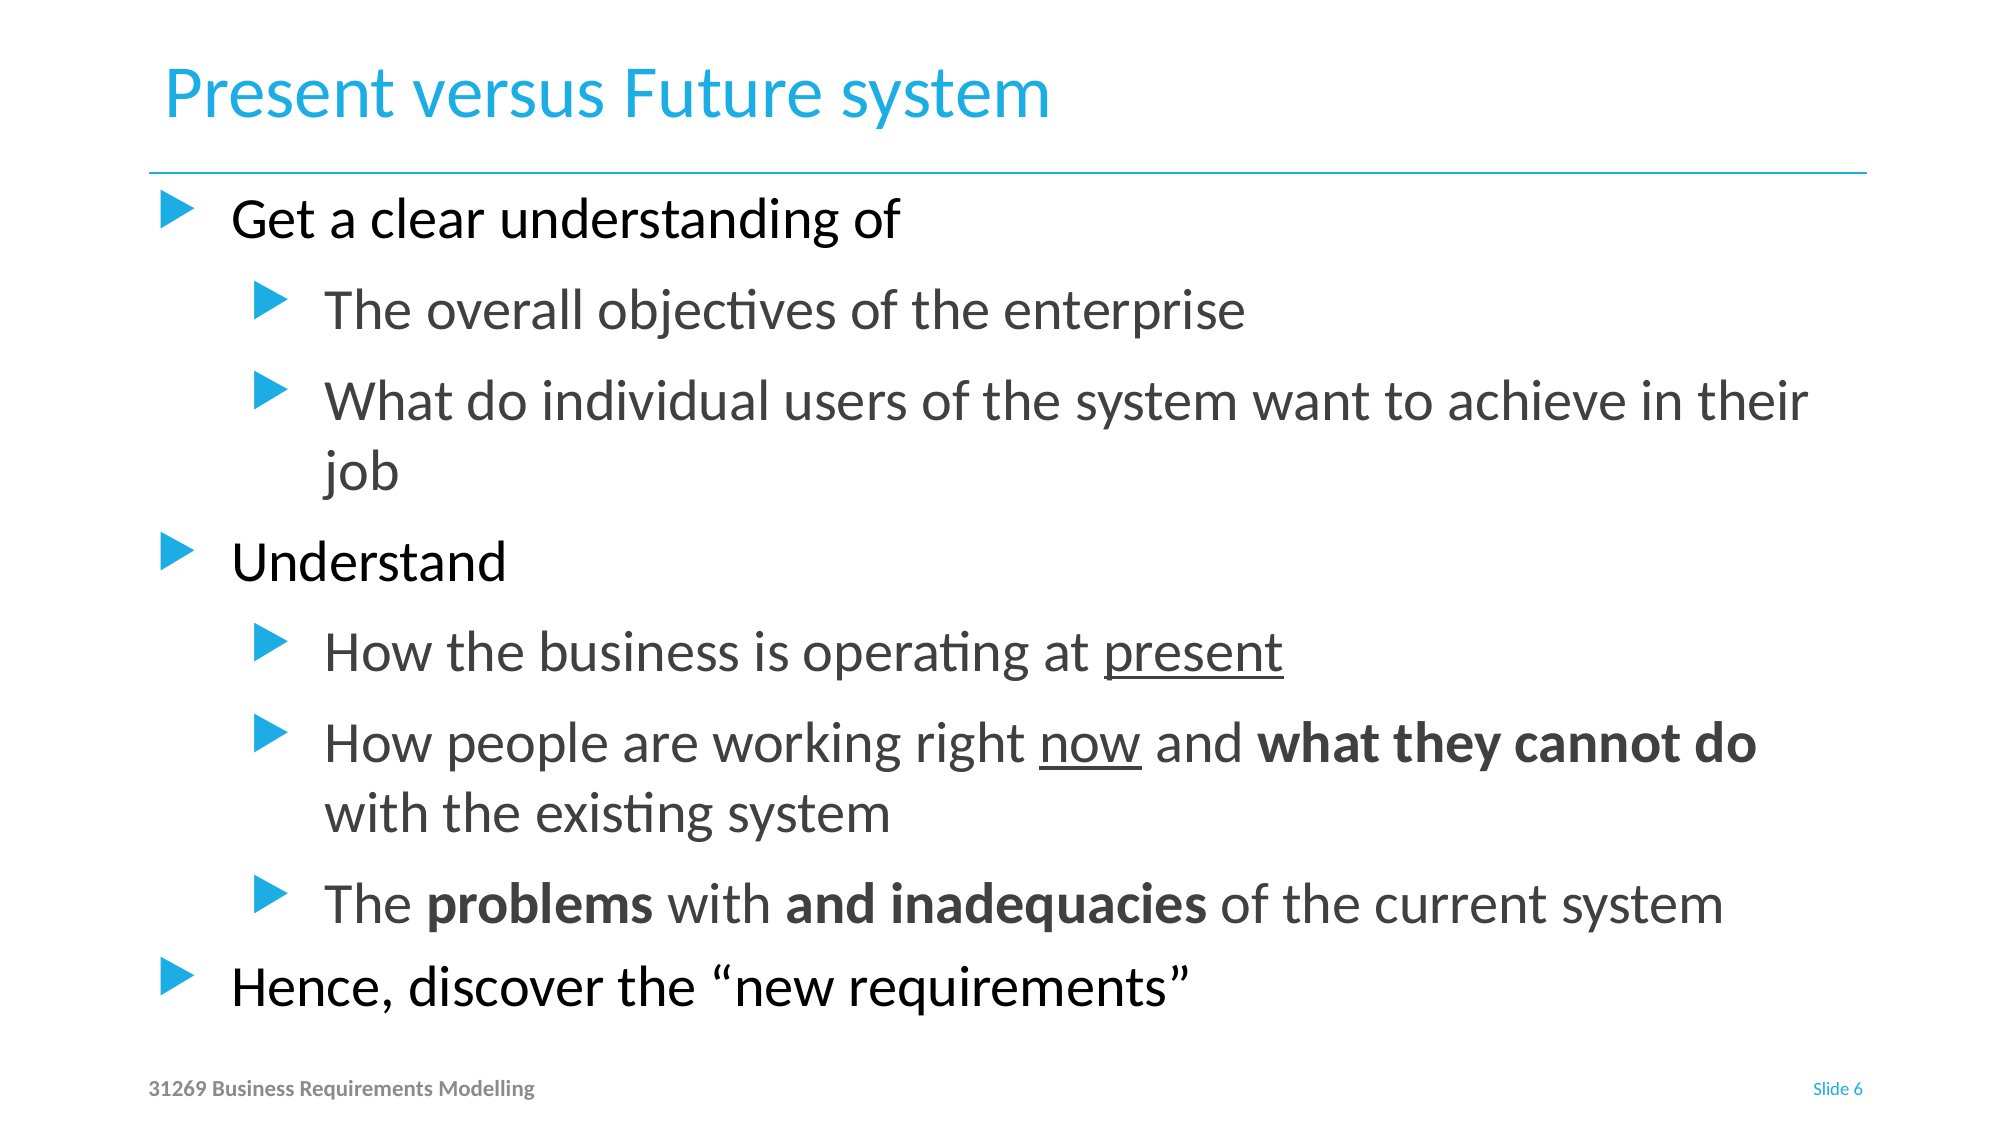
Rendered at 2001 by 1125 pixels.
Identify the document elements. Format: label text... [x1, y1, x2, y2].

footer 31269 Business Requirements Modelling [133, 1057, 1145, 1118]
slide_number Slide 6 [1740, 1057, 1879, 1118]
title Present versus Future system [149, 34, 1556, 172]
list Get a clear understanding of The overall objectives of the enterprise What do individual users of the system want to achieve in their job Understand How the business is operating at present How people are working right now and what they cannot do with the existing system The problems with and inadequacies of the current system Hence, discover the “new requirements” [141, 172, 1867, 1103]
